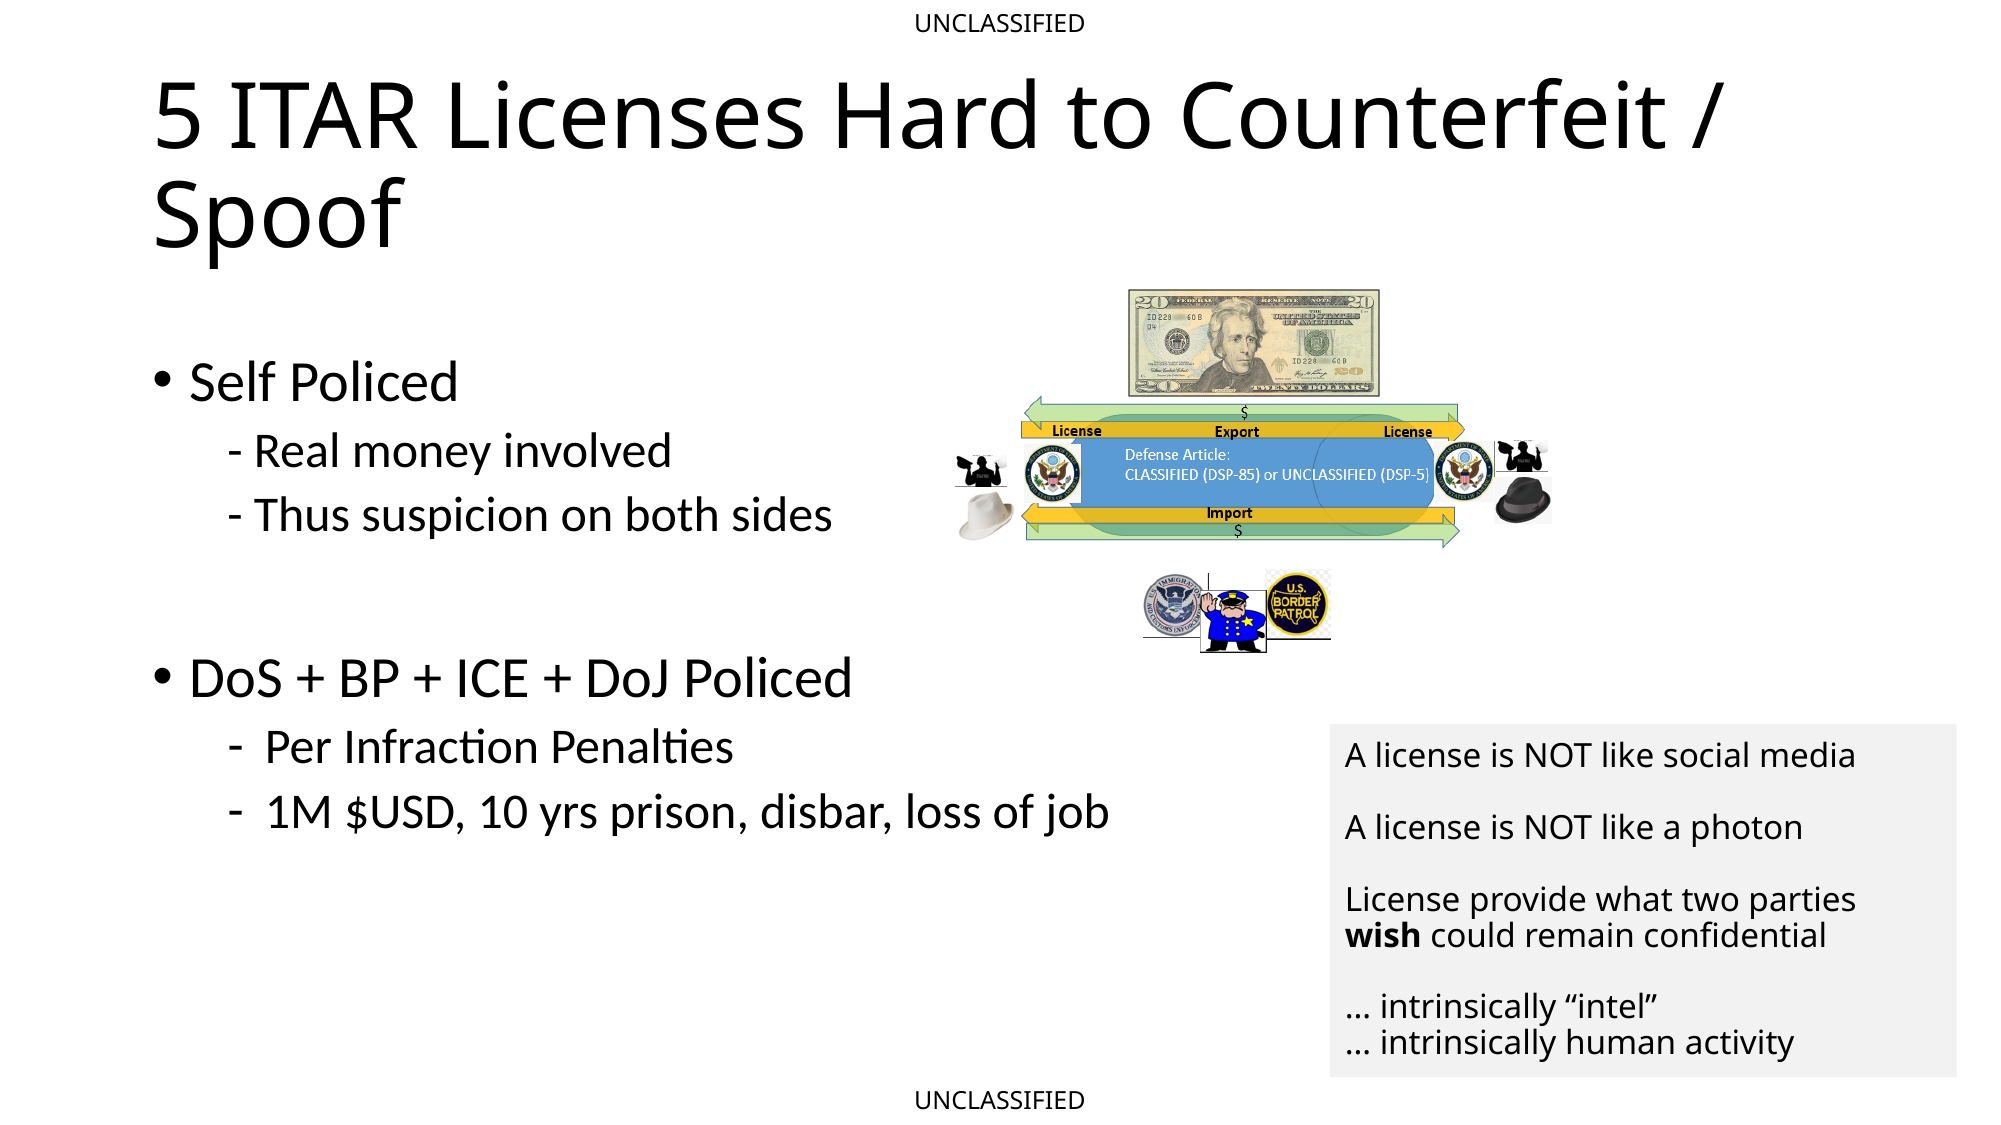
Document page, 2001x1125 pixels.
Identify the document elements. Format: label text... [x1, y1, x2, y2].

picture [939, 287, 1572, 668]
title 5 ITAR Licenses Hard to Counterfeit / Spoof [137, 59, 1863, 278]
list Self Policed - Real money involved - Thus suspicion on both sides DoS + BP + ICE + DoJ Policed Per Infraction Penalties 1M $USD, 10 yrs prison, disbar, loss of job [137, 343, 1863, 881]
text_box A license is NOT like social media A license is NOT like a photon License provide what two parties wish could remain confidential … intrinsically “intel” … intrinsically human activity [1329, 723, 1957, 1078]
